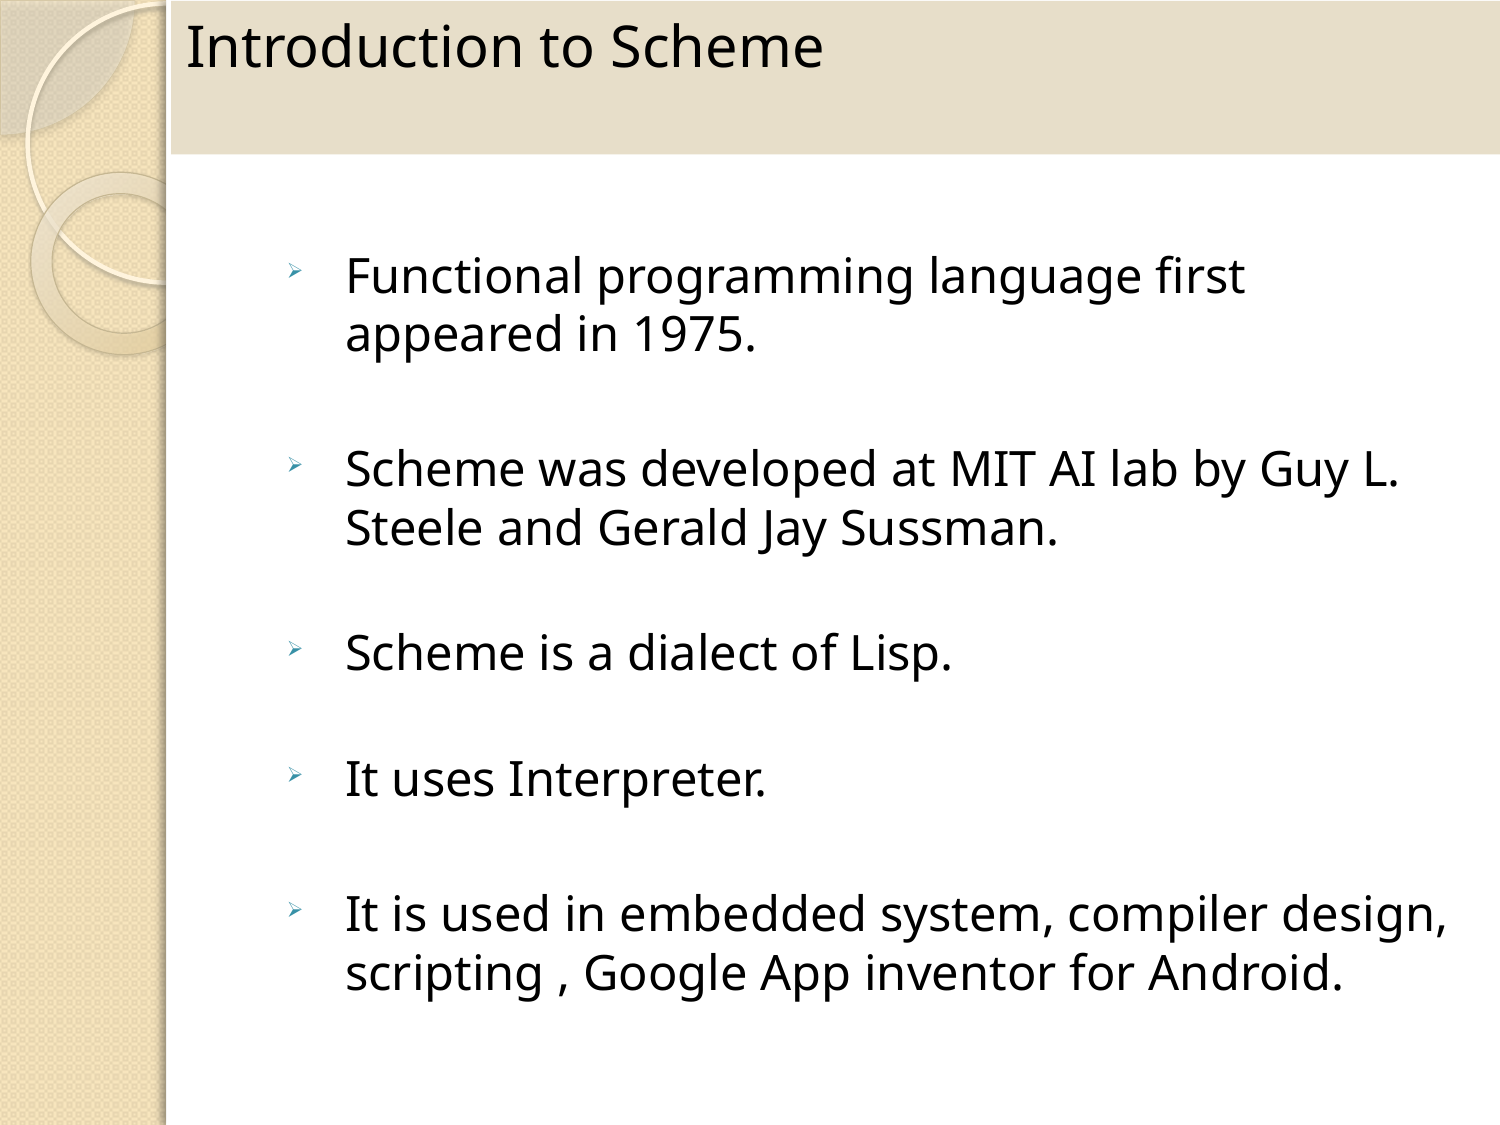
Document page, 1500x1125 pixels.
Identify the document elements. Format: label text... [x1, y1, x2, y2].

title Introduction to Scheme [171, 0, 1500, 155]
list Functional programming language first appeared in 1975. Scheme was developed at MIT AI lab by Guy L. Steele and Gerald Jay Sussman. Scheme is a dialect of Lisp. It uses Interpreter. It is used in embedded system, compiler design, scripting , Google App inventor for Android. [235, 237, 1466, 1025]
